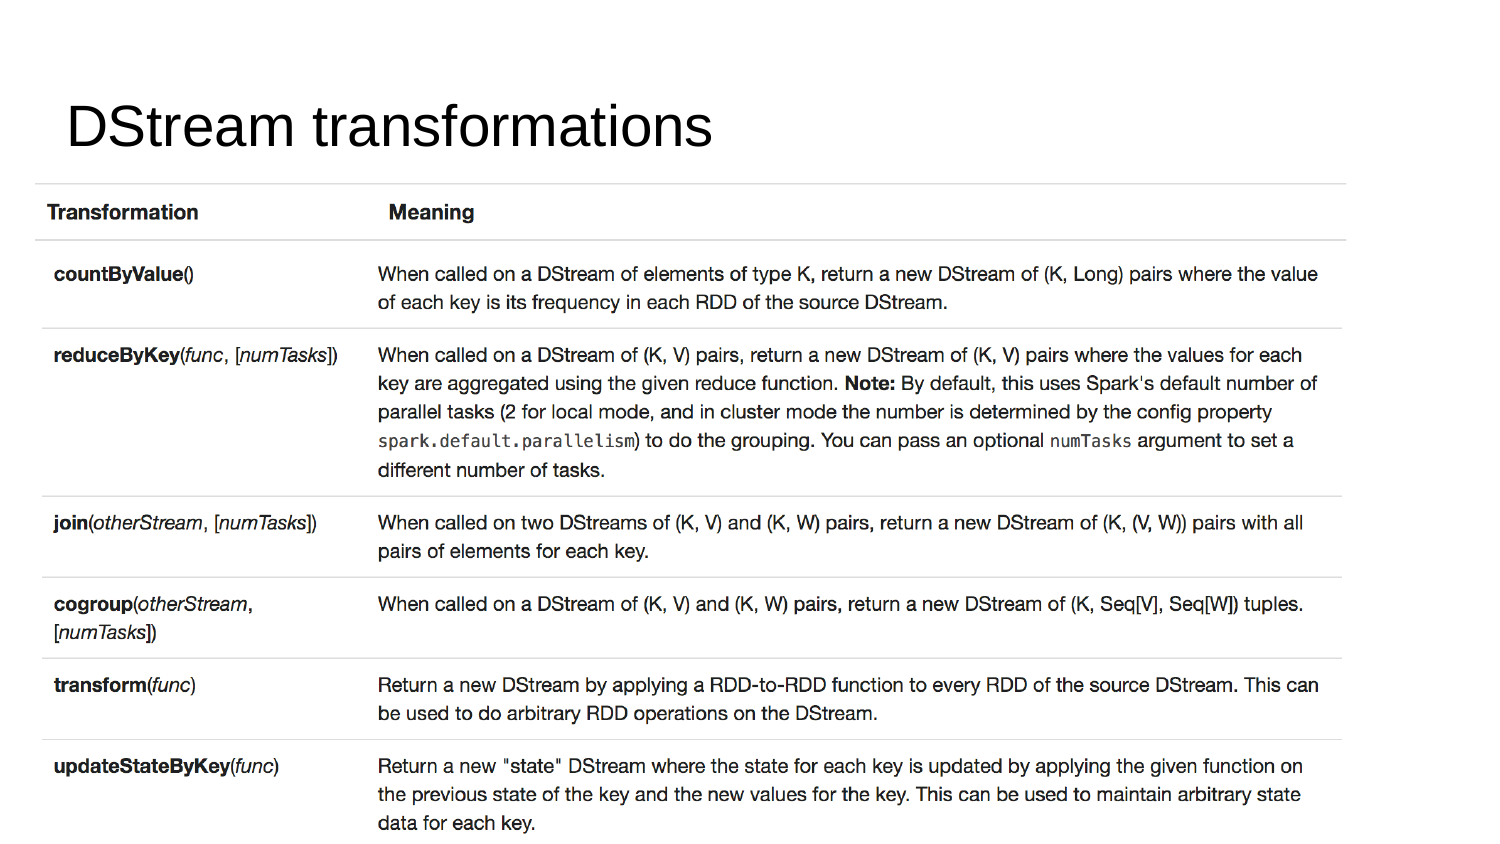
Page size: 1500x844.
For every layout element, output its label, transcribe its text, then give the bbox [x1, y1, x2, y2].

title DStream transformations [51, 72, 1449, 167]
picture [33, 175, 1347, 245]
picture [42, 248, 1343, 844]
